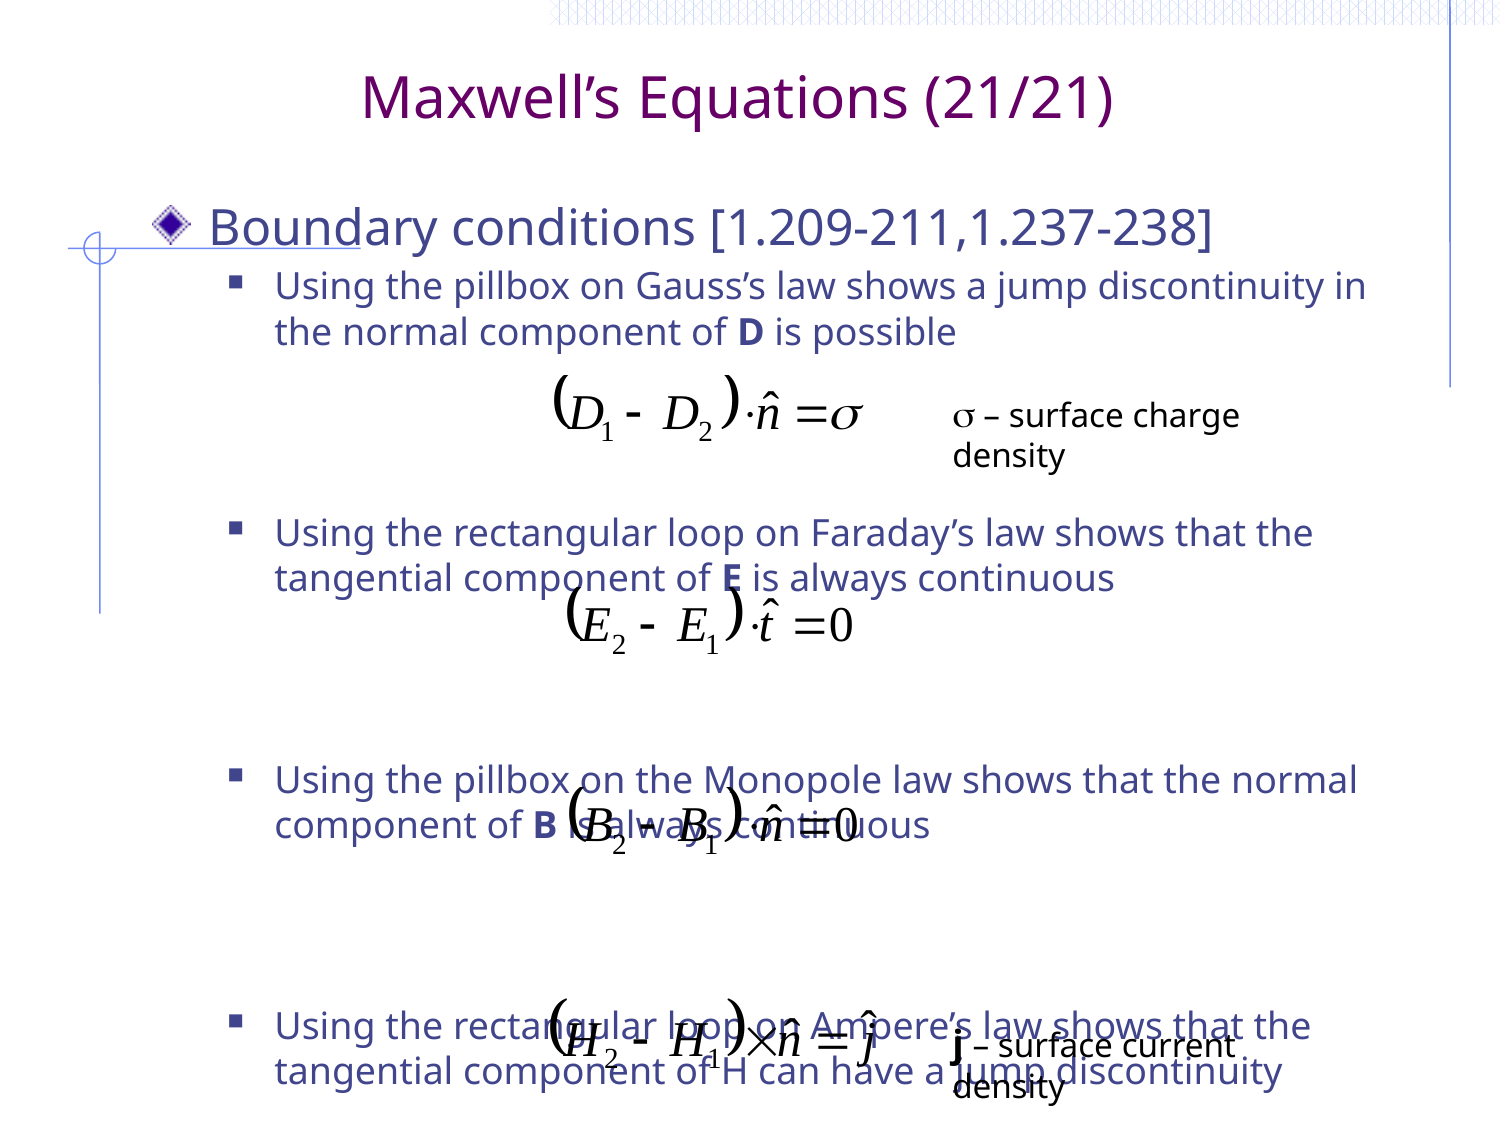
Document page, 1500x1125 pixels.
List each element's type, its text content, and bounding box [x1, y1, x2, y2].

text_box s – surface charge density [937, 382, 1363, 482]
text_box j – surface current density [937, 1012, 1363, 1113]
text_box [545, 374, 876, 451]
picture [152, 205, 191, 245]
title Maxwell’s Equations (21/21) [99, 50, 1375, 138]
list Boundary conditions [1.209-211,1.237-238] Using the pillbox on Gauss’s law shows a jump discontinuity in the normal component of D is possible Using the rectangular loop on Faraday’s law shows that the tangential component of E is always continuous Using the pillbox on the Monopole law shows that the normal component of B is always continuous Using the rectangular loop on Ampere’s law shows that the tangential component of H can have a jump discontinuity [137, 187, 1413, 1063]
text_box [558, 587, 863, 663]
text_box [541, 997, 888, 1078]
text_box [560, 787, 869, 863]
